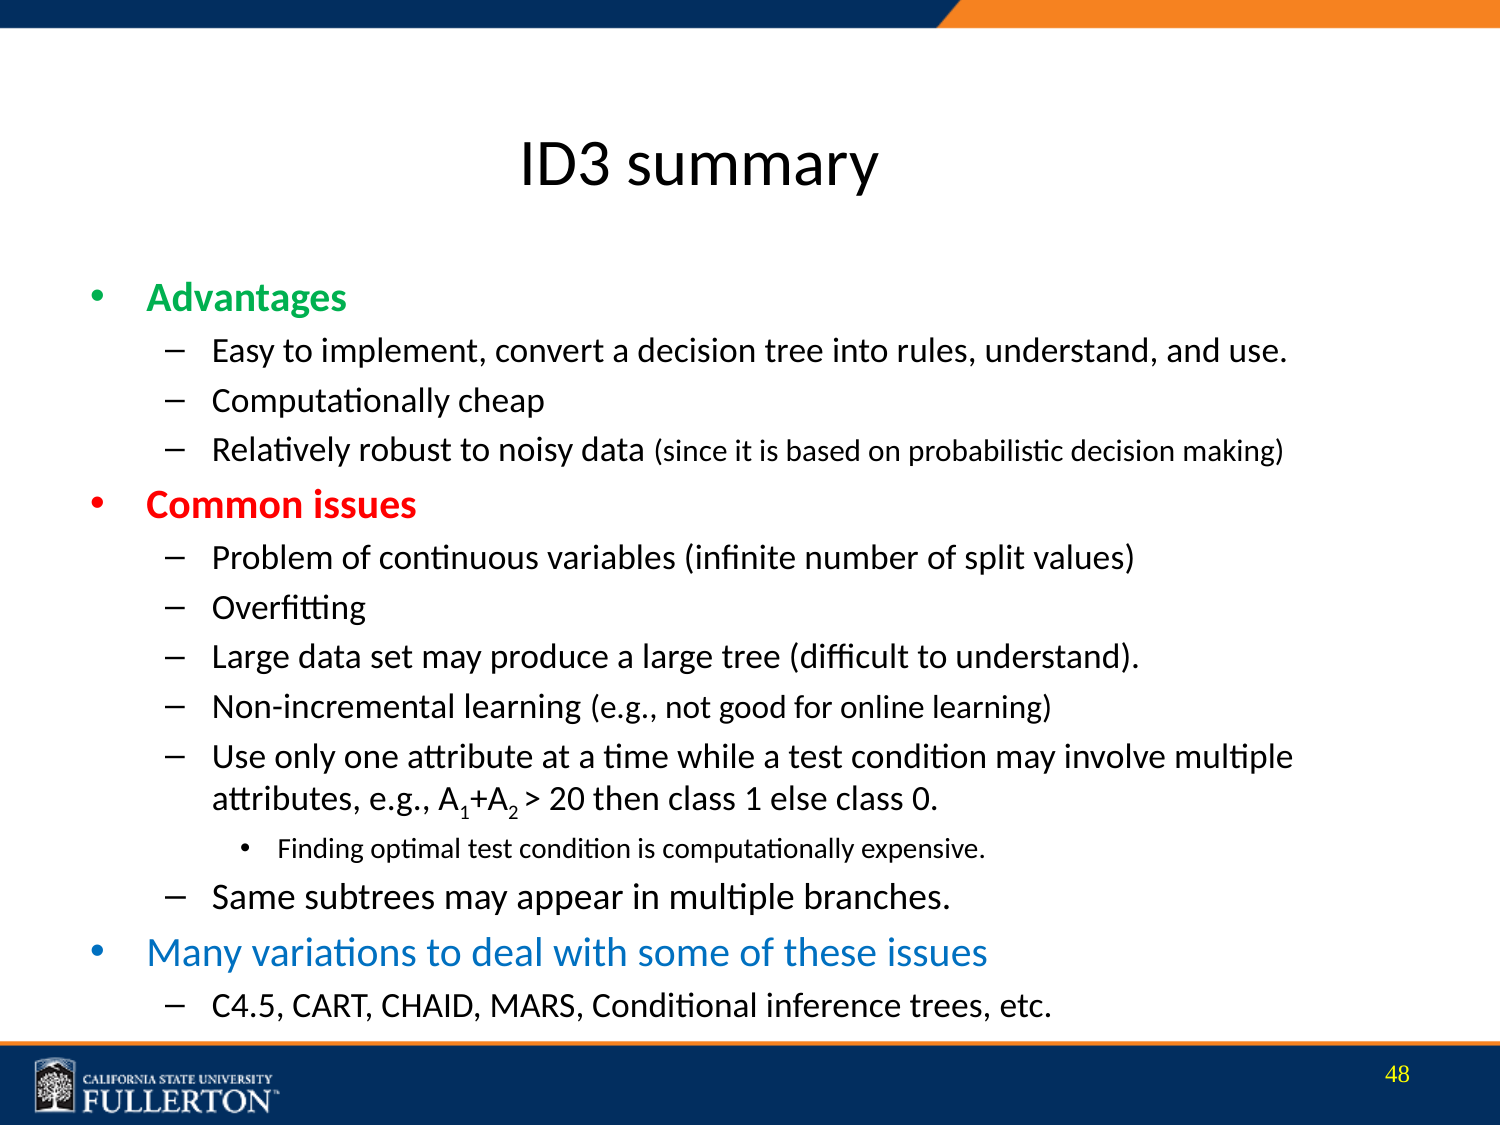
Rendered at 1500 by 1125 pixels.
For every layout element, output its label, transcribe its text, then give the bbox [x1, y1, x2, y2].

title ID3 summary [87, 104, 1313, 213]
picture [0, 0, 1500, 1125]
slide_number 48 [1074, 1042, 1425, 1103]
list Advantages Easy to implement, convert a decision tree into rules, understand, and use. Computationally cheap Relatively robust to noisy data (since it is based on probabilistic decision making) Common issues Problem of continuous variables (infinite number of split values) Overfitting Large data set may produce a large tree (difficult to understand). Non-incremental learning (e.g., not good for online learning) Use only one attribute at a time while a test condition may involve multiple attributes, e.g., A1+A2 > 20 then class 1 else class 0. Finding optimal test condition is computationally expensive. Same subtrees may appear in multiple branches. Many variations to deal with some of these issues C4.5, CART, CHAID, MARS, Conditional inference trees, etc. [75, 262, 1450, 1088]
